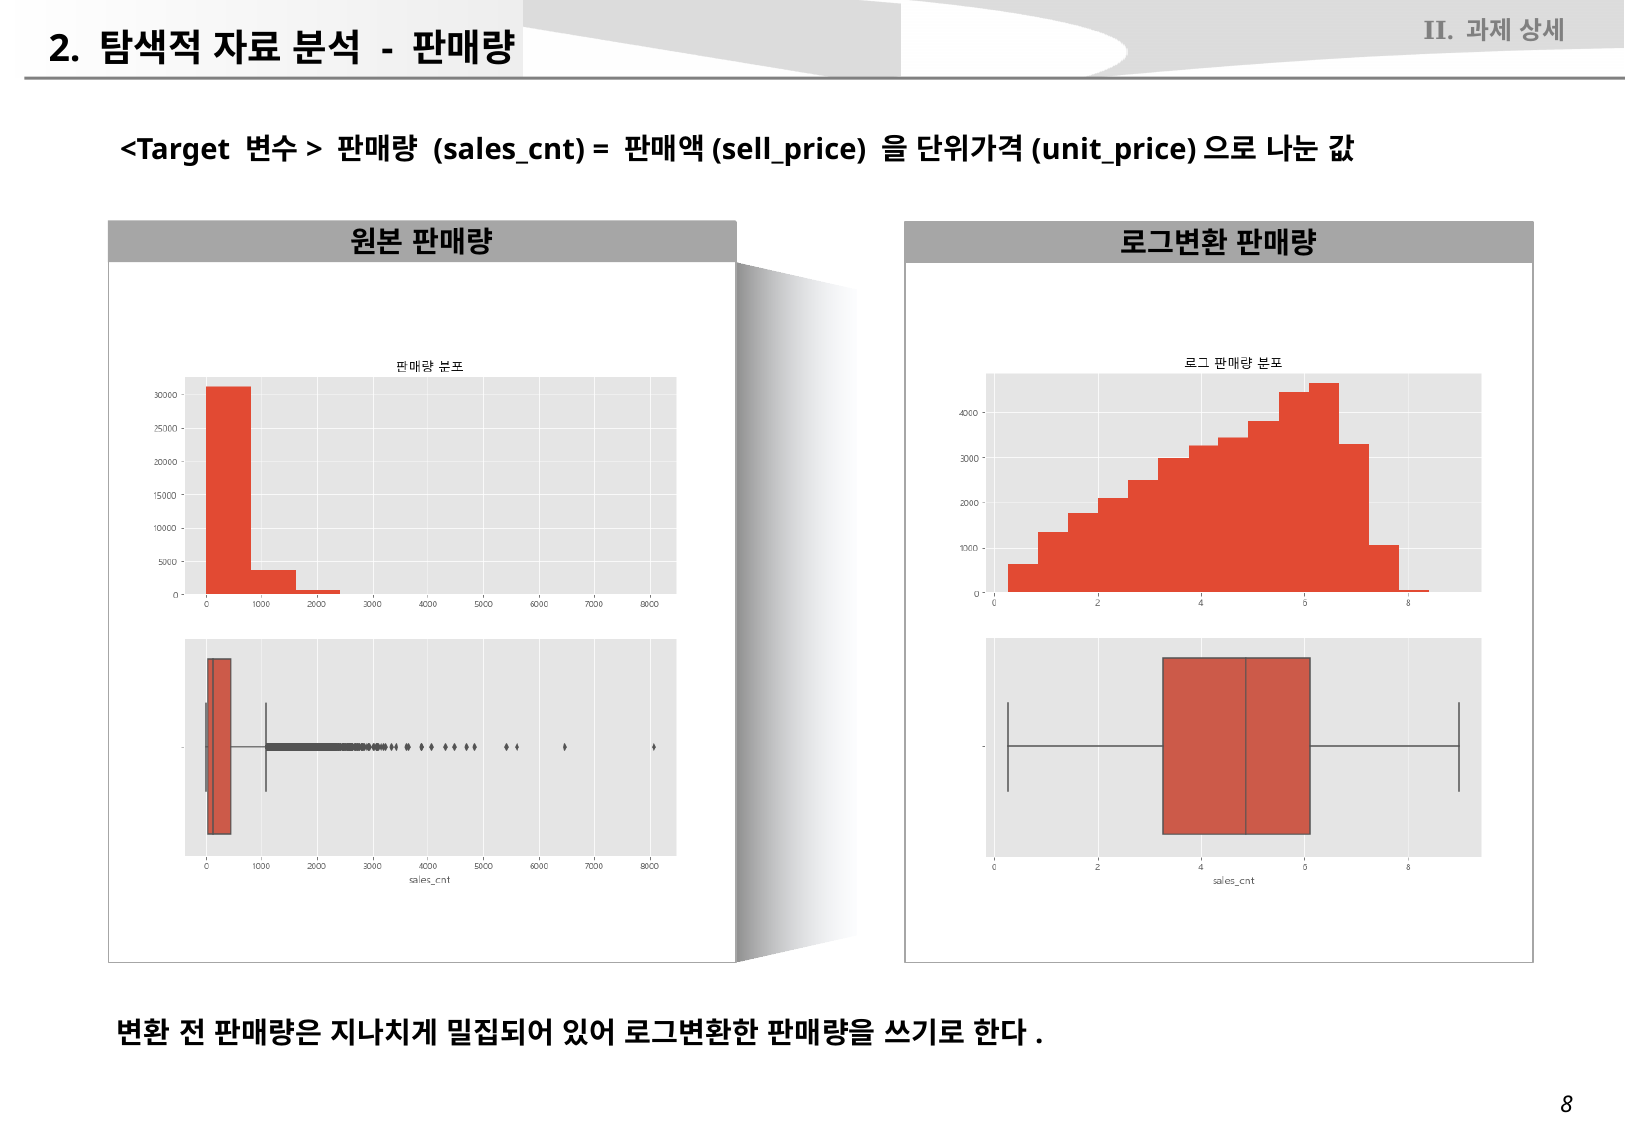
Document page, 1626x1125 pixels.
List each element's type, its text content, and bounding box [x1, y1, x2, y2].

text_box <Target 변수> 판매량 (sales_cnt) = 판매액(sell_price) 을 단위가격(unit_price)으로 나눈 값 [105, 98, 1619, 194]
text_box [903, 220, 1535, 965]
text_box 𝐈𝐈. 과제 상세 [1408, 7, 1581, 52]
text_box [735, 260, 859, 964]
picture [523, 0, 1624, 76]
text_box 2. 탐색적 자료 분석 - 판매량 [33, 16, 542, 76]
picture [938, 349, 1514, 899]
picture [133, 349, 730, 899]
text_box [106, 220, 738, 965]
text_box 변환 전 판매량은 지나치게 밀집되어 있어 로그변환한 판매량을 쓰기로 한다. [102, 983, 1616, 1078]
